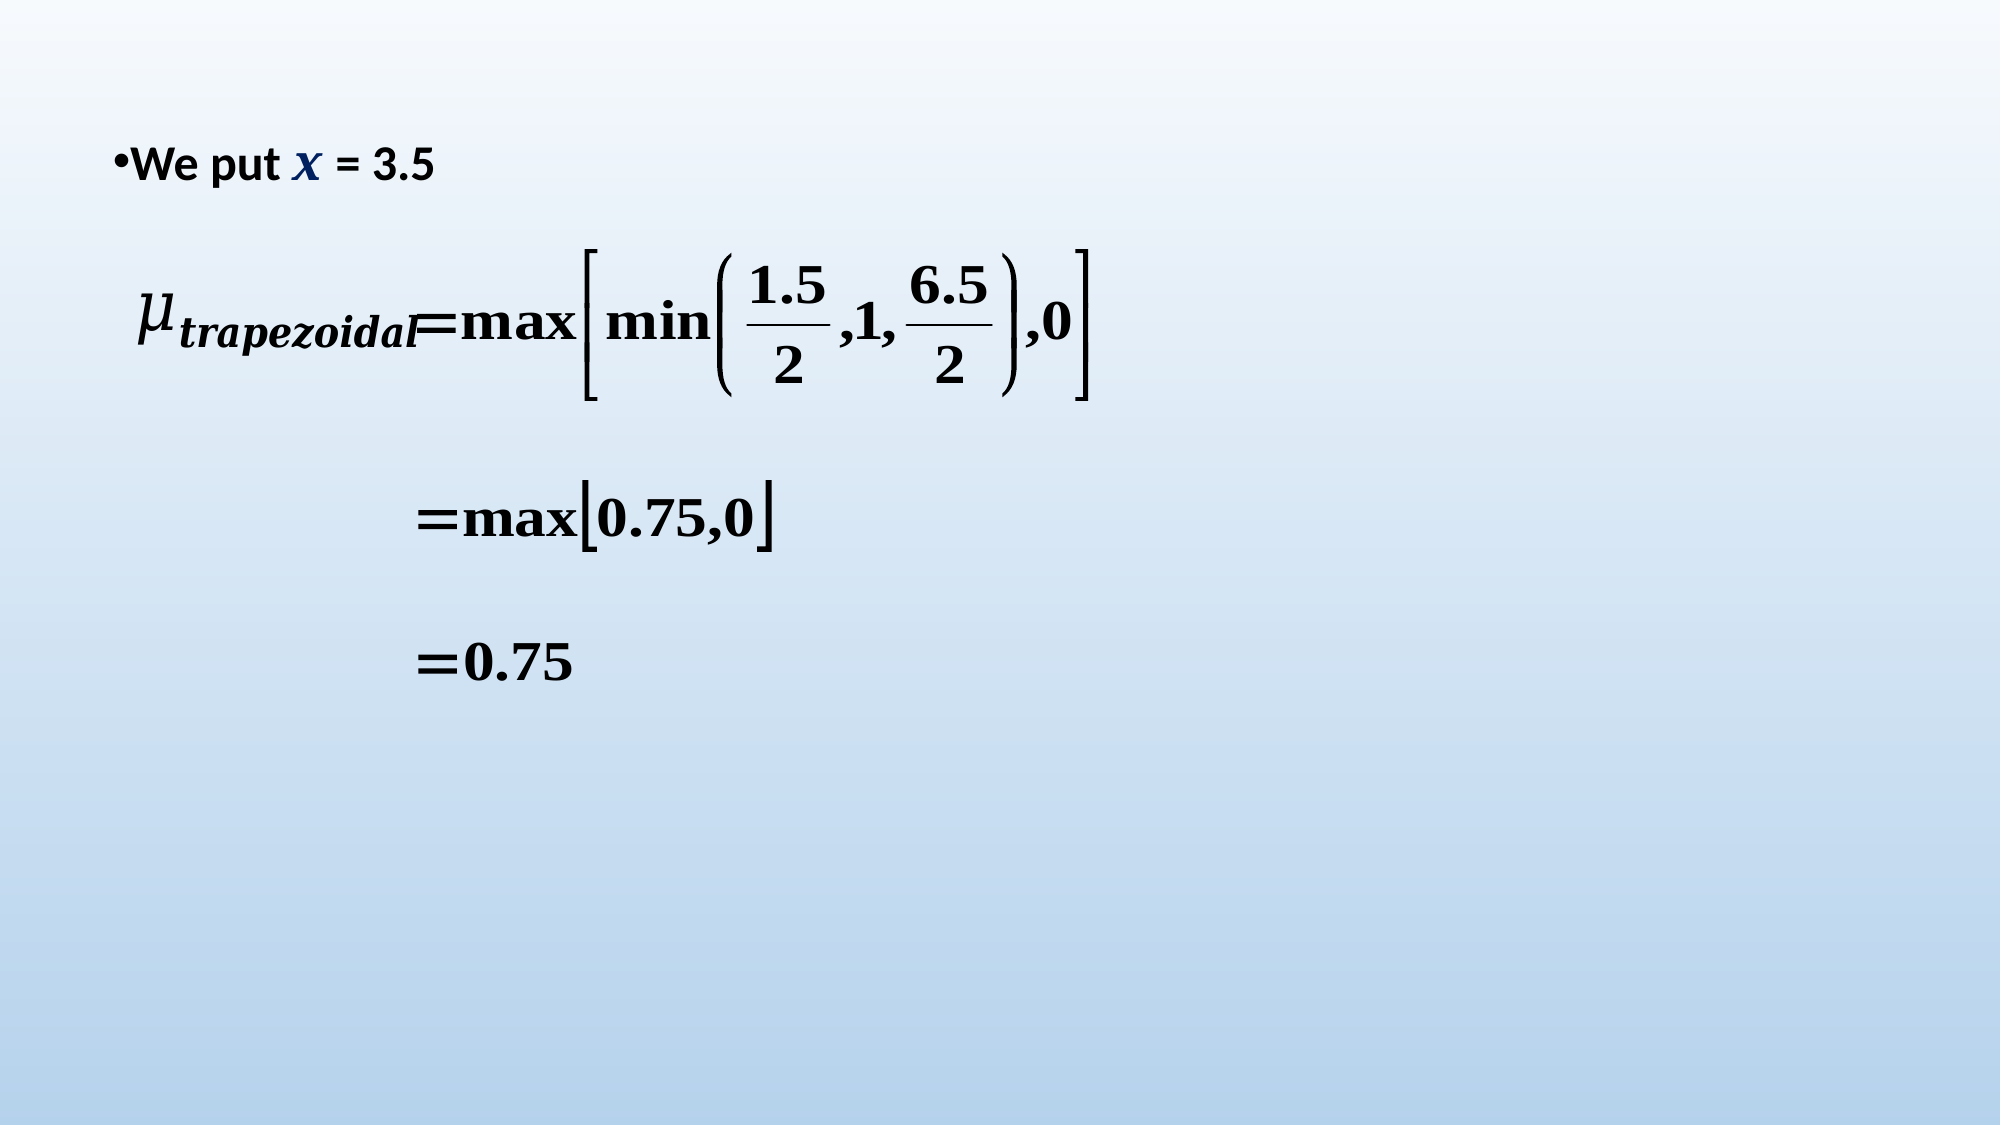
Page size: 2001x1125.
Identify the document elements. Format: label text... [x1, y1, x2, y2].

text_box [402, 629, 583, 695]
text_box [401, 236, 1111, 411]
text_box We put x = 3.5 [98, 122, 479, 198]
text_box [402, 480, 784, 560]
